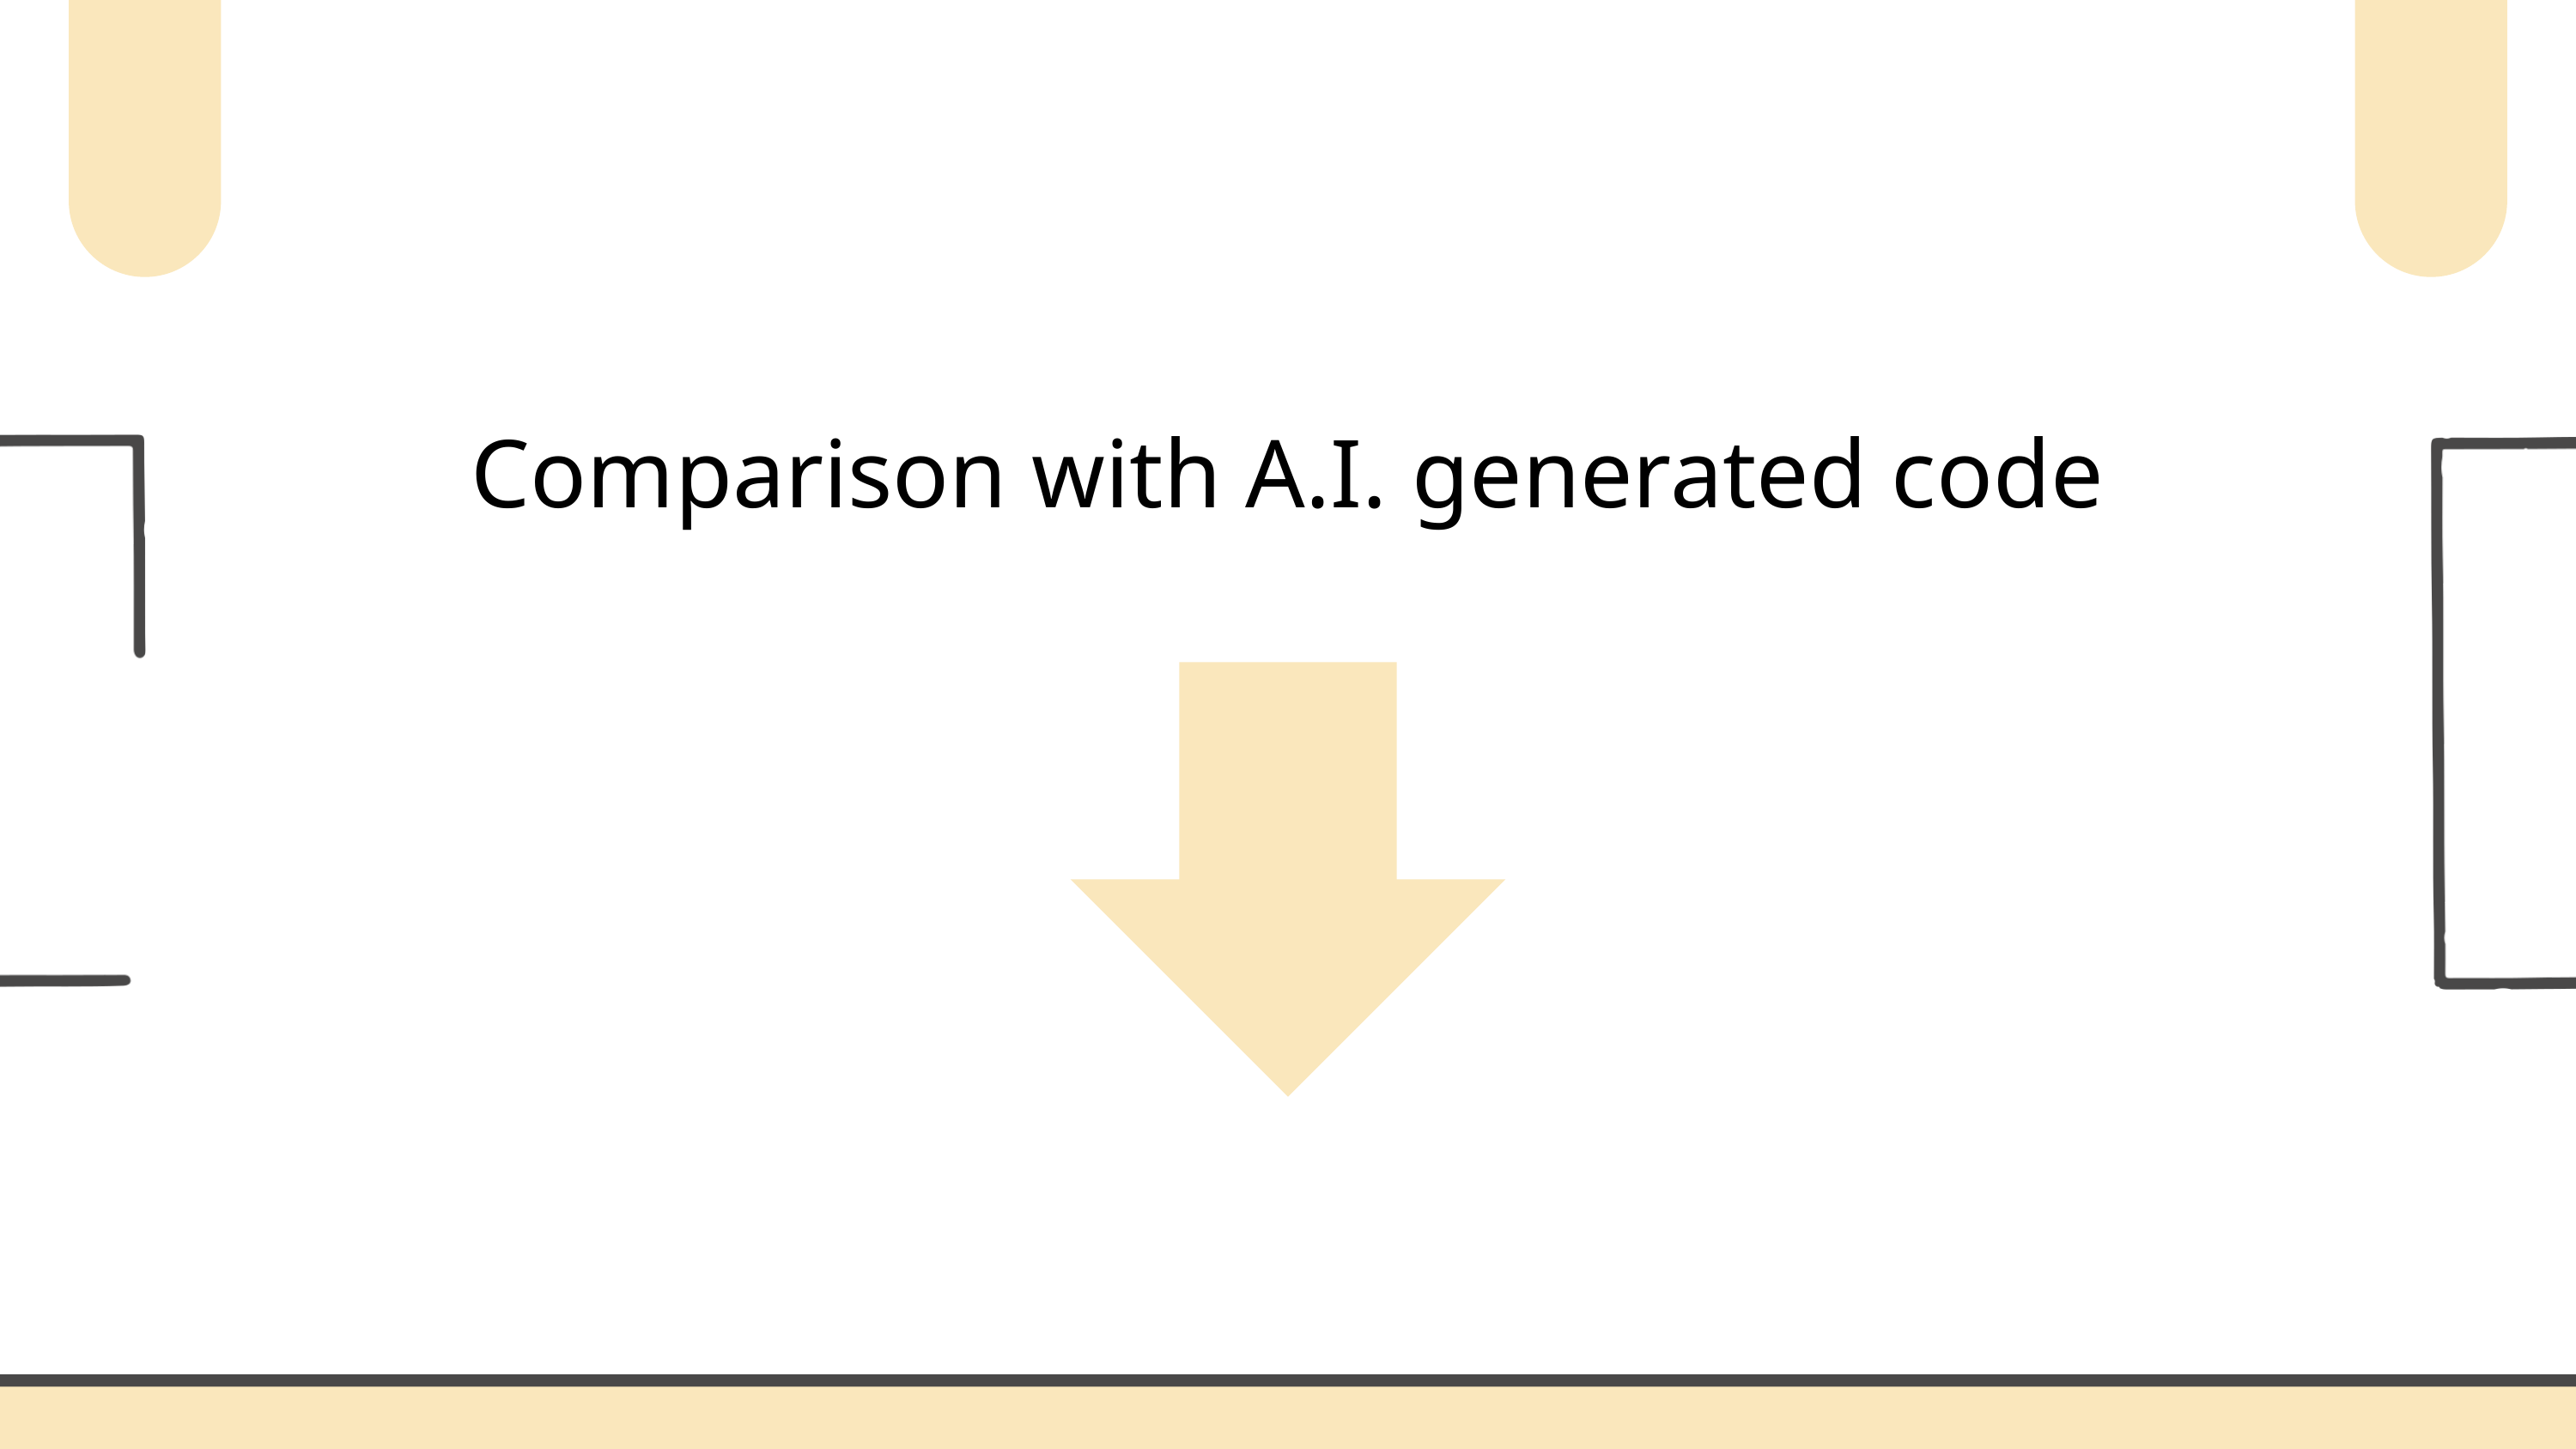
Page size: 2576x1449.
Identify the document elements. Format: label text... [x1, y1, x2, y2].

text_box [68, 0, 222, 277]
text_box [2431, 434, 2576, 990]
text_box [1070, 662, 1506, 1097]
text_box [2354, 0, 2508, 277]
text_box [0, 434, 146, 990]
text_box Comparison with A.I. generated code [410, 395, 2166, 527]
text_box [0, 1379, 2576, 1449]
